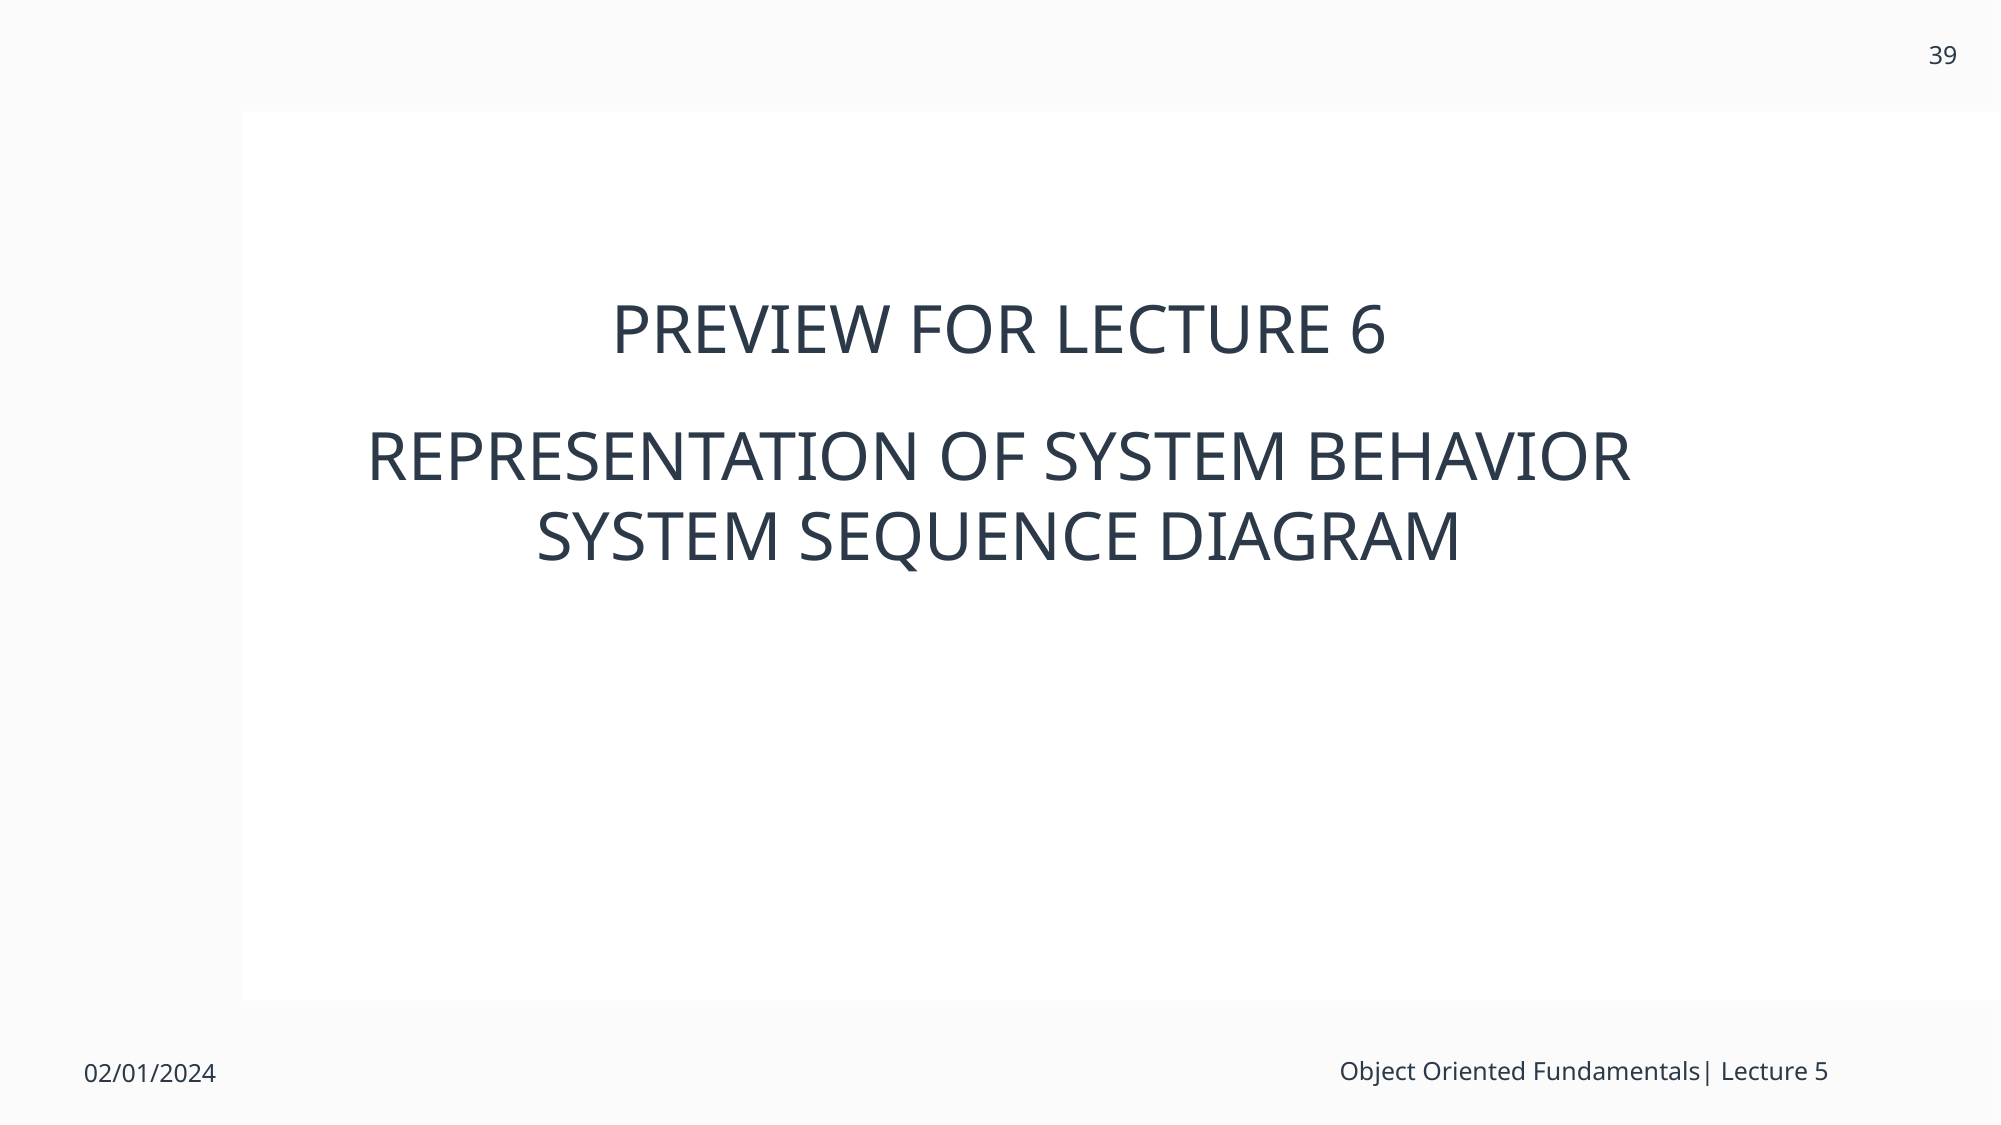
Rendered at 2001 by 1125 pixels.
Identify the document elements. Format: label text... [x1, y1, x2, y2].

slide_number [68, 1020, 519, 1125]
subtitle REPRESENTATION OF SYSTEM BEHAVIOR SYSTEM SEQUENCE DIAGRAM [249, 406, 1750, 851]
slide_number 39 [1886, 0, 2000, 113]
footer Object Oriented Fundamentals| Lecture 5 [618, 1020, 1845, 1125]
title PREVIEW FOR LECTURE 6 [249, 217, 1750, 376]
